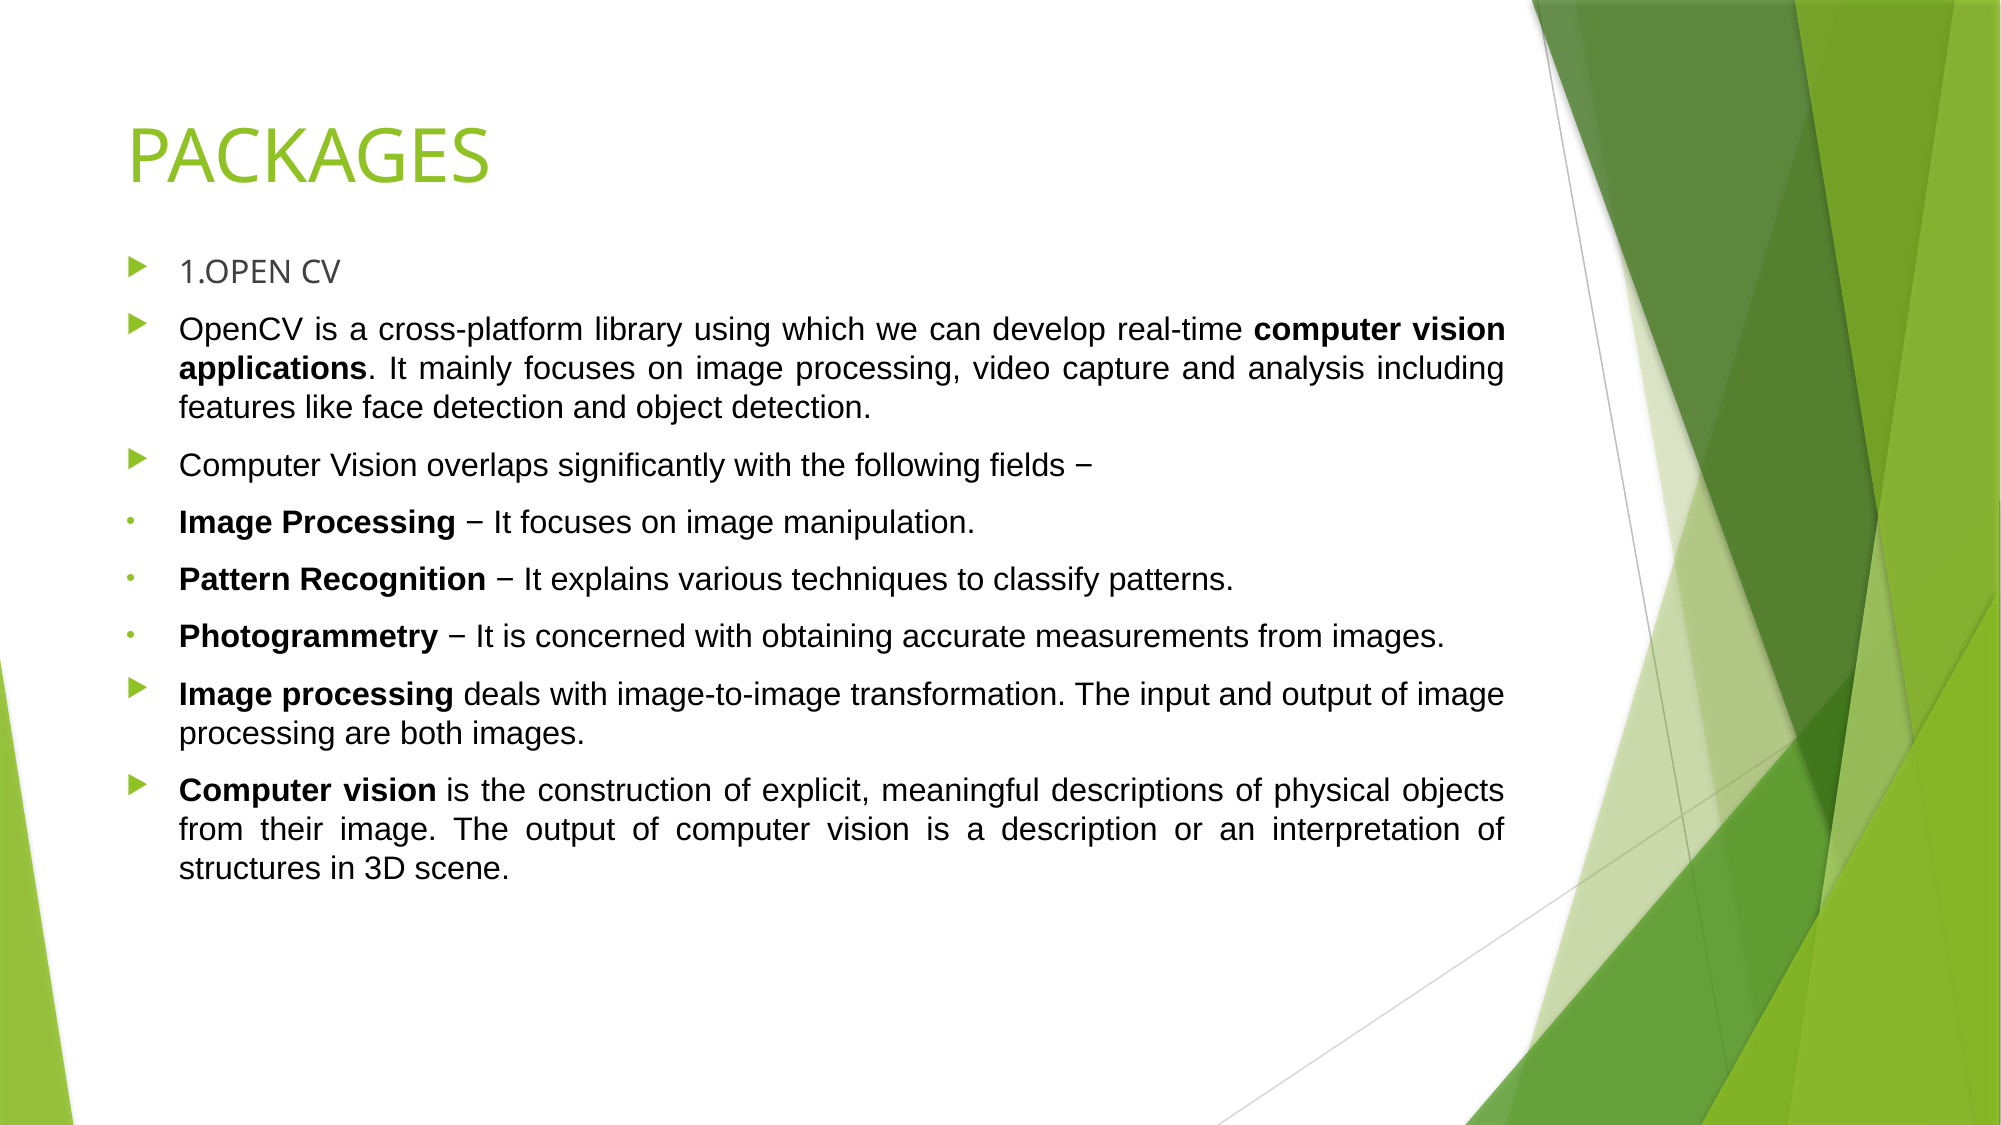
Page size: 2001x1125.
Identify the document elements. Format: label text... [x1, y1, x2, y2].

title PACKAGES [111, 99, 1522, 243]
list 1.OPEN CV OpenCV is a cross-platform library using which we can develop real-time computer vision applications. It mainly focuses on image processing, video capture and analysis including features like face detection and object detection. Computer Vision overlaps significantly with the following fields − Image Processing − It focuses on image manipulation. Pattern Recognition − It explains various techniques to classify patterns. Photogrammetry − It is concerned with obtaining accurate measurements from images. Image processing deals with image-to-image transformation. The input and output of image processing are both images. Computer vision is the construction of explicit, meaningful descriptions of physical objects from their image. The output of computer vision is a description or an interpretation of structures in 3D scene. [111, 243, 1522, 992]
